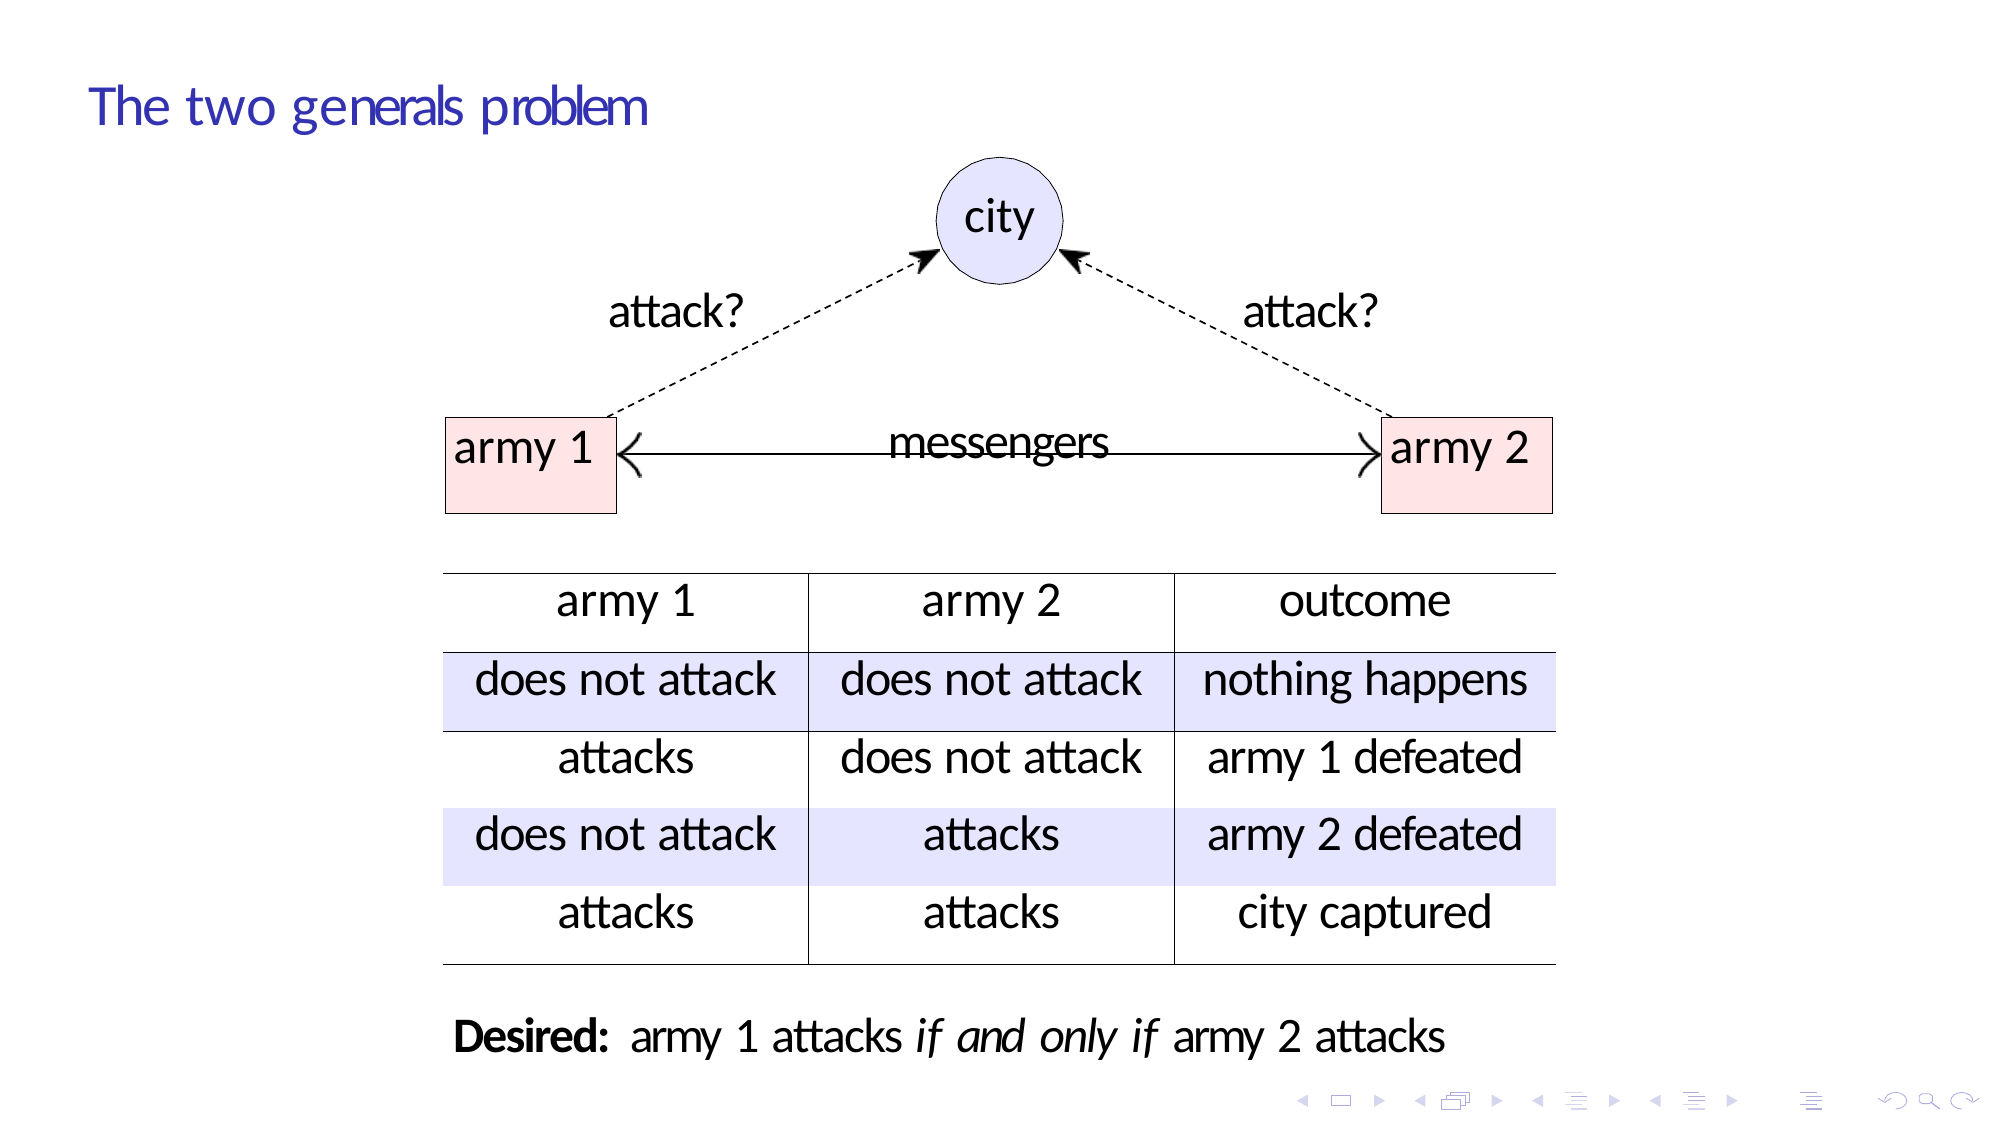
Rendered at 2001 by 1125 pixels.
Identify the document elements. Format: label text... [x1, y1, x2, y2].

text_box Desired: army 1 attacks if and only if army 2 attacks [449, 999, 1551, 1063]
table_cell city captured [1175, 886, 1556, 964]
table_cell attacks [443, 732, 808, 808]
table_header army 1 [446, 418, 616, 513]
table_cell attacks [809, 808, 1174, 886]
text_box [605, 249, 940, 419]
table_cell does not attack [809, 653, 1174, 731]
table_cell attacks [809, 886, 1174, 964]
picture [1357, 432, 1382, 478]
table_header [617, 417, 1381, 453]
table_header army 1 [443, 574, 808, 652]
picture [617, 432, 642, 478]
table_cell does not attack [443, 808, 808, 886]
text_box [1059, 249, 1394, 419]
table_cell does not attack [443, 653, 808, 731]
table_cell nothing happens [1175, 653, 1556, 731]
table_cell attacks [443, 886, 808, 964]
table_cell army 1 defeated [1175, 732, 1556, 808]
table_header army 2 [809, 574, 1174, 652]
table_cell army 2 defeated [1175, 808, 1556, 886]
table_header army 2 [1382, 418, 1552, 513]
table_header outcome [1175, 574, 1556, 652]
table_cell messengers [617, 455, 1381, 513]
title The two generals problem [84, 61, 814, 255]
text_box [934, 156, 1065, 286]
table_cell does not attack [809, 732, 1174, 808]
